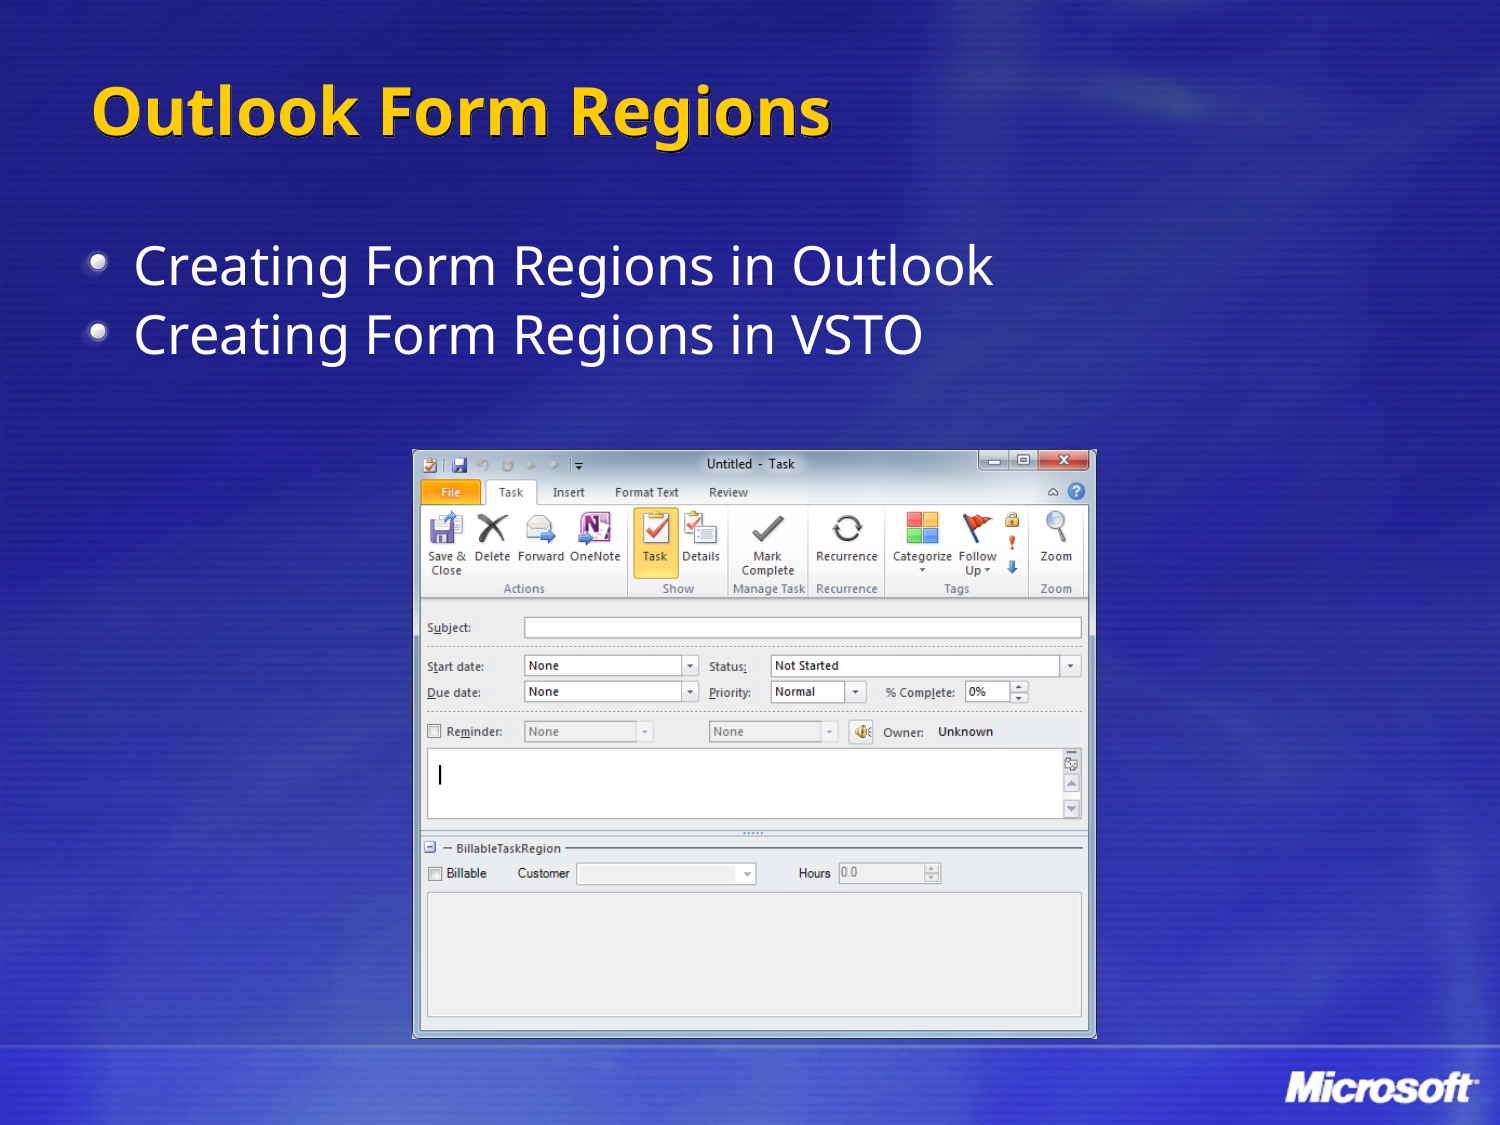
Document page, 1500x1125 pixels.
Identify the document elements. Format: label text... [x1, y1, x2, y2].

list Creating Form Regions in Outlook Creating Form Regions in VSTO [62, 231, 1438, 394]
picture [0, 0, 1500, 1125]
title Outlook Form Regions [74, 14, 1426, 203]
